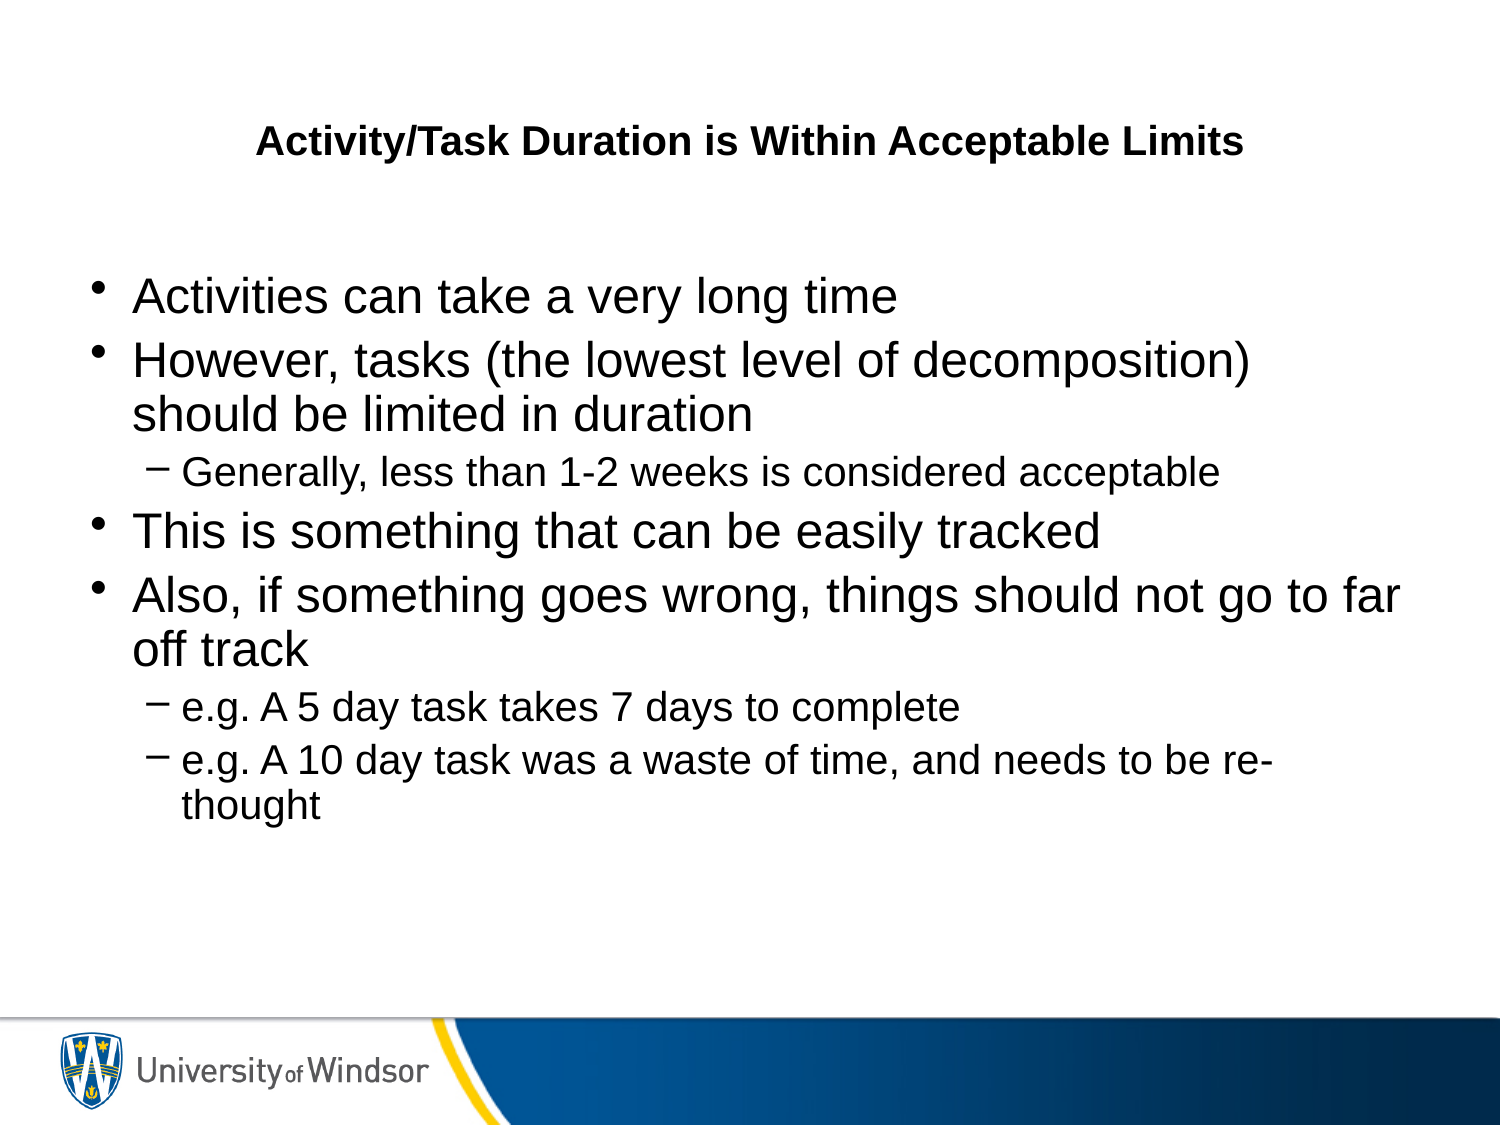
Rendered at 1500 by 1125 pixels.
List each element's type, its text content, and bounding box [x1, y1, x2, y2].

picture [0, 1017, 1500, 1125]
list Activities can take a very long time However, tasks (the lowest level of decomposition) should be limited in duration Generally, less than 1-2 weeks is considered acceptable This is something that can be easily tracked Also, if something goes wrong, things should not go to far off track e.g. A 5 day task takes 7 days to complete e.g. A 10 day task was a waste of time, and needs to be re-thought [75, 262, 1425, 1005]
title Activity/Task Duration is Within Acceptable Limits [75, 45, 1425, 233]
